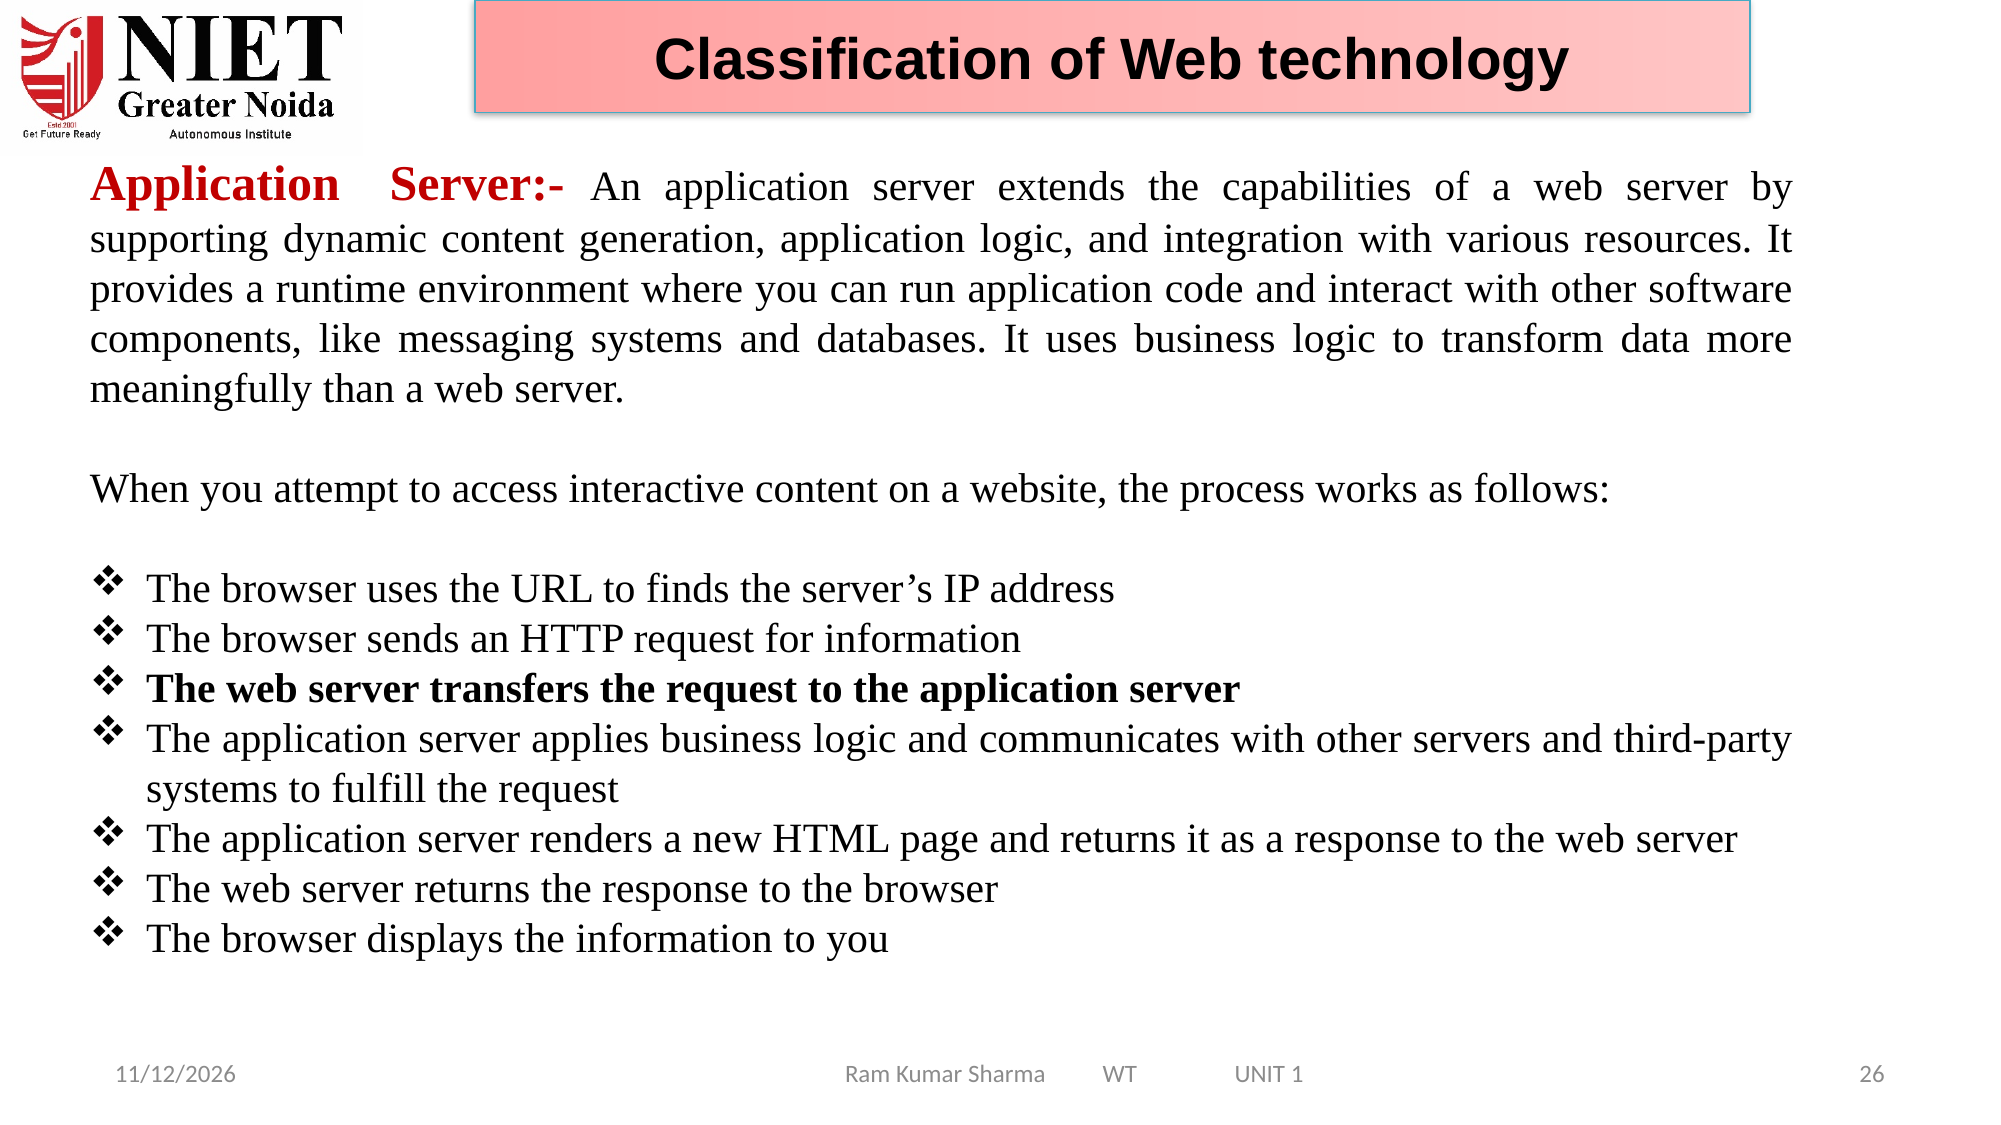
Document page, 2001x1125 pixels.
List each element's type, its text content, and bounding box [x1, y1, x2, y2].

text_box Application Server:- An application server extends the capabilities of a web server by supporting dynamic content generation, application logic, and integration with various resources. It provides a runtime environment where you can run application code and interact with other software components, like messaging systems and databases. It uses business logic to transform data more meaningfully than a web server. When you attempt to access interactive content on a website, the process works as follows: The browser uses the URL to finds the server’s IP address The browser sends an HTTP request for information The web server transfers the request to the application server The application server applies business logic and communicates with other servers and third-party systems to fulfill the request The application server renders a new HTML page and returns it as a response to the web server The web server returns the response to the browser The browser displays the information to you Application Server- Web Development [75, 143, 1809, 982]
footer Ram Kumar Sharma WT UNIT 1 [662, 1042, 1433, 1103]
picture [0, 0, 363, 156]
slide_number 26 [1433, 1042, 1900, 1103]
text_box Classification of Web technology [474, 0, 1751, 113]
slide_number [99, 1042, 567, 1103]
